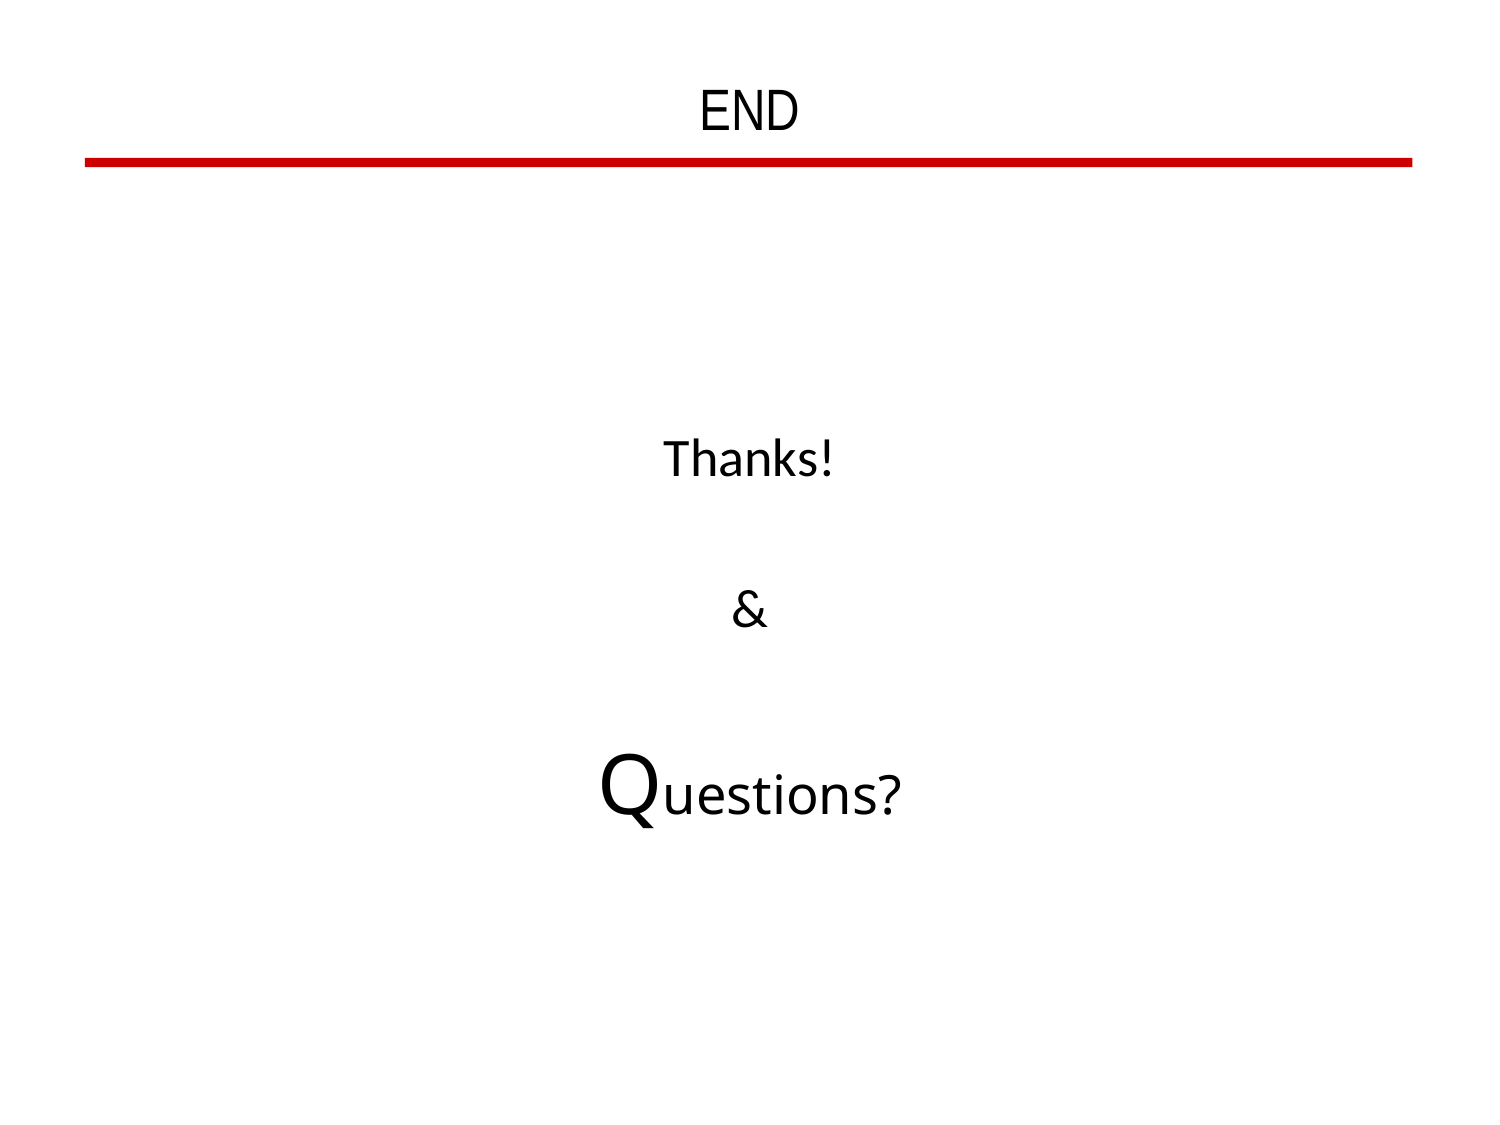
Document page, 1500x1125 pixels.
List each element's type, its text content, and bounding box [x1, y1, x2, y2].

list Thanks! & Questions? [87, 187, 1413, 1026]
title END [87, 24, 1413, 151]
